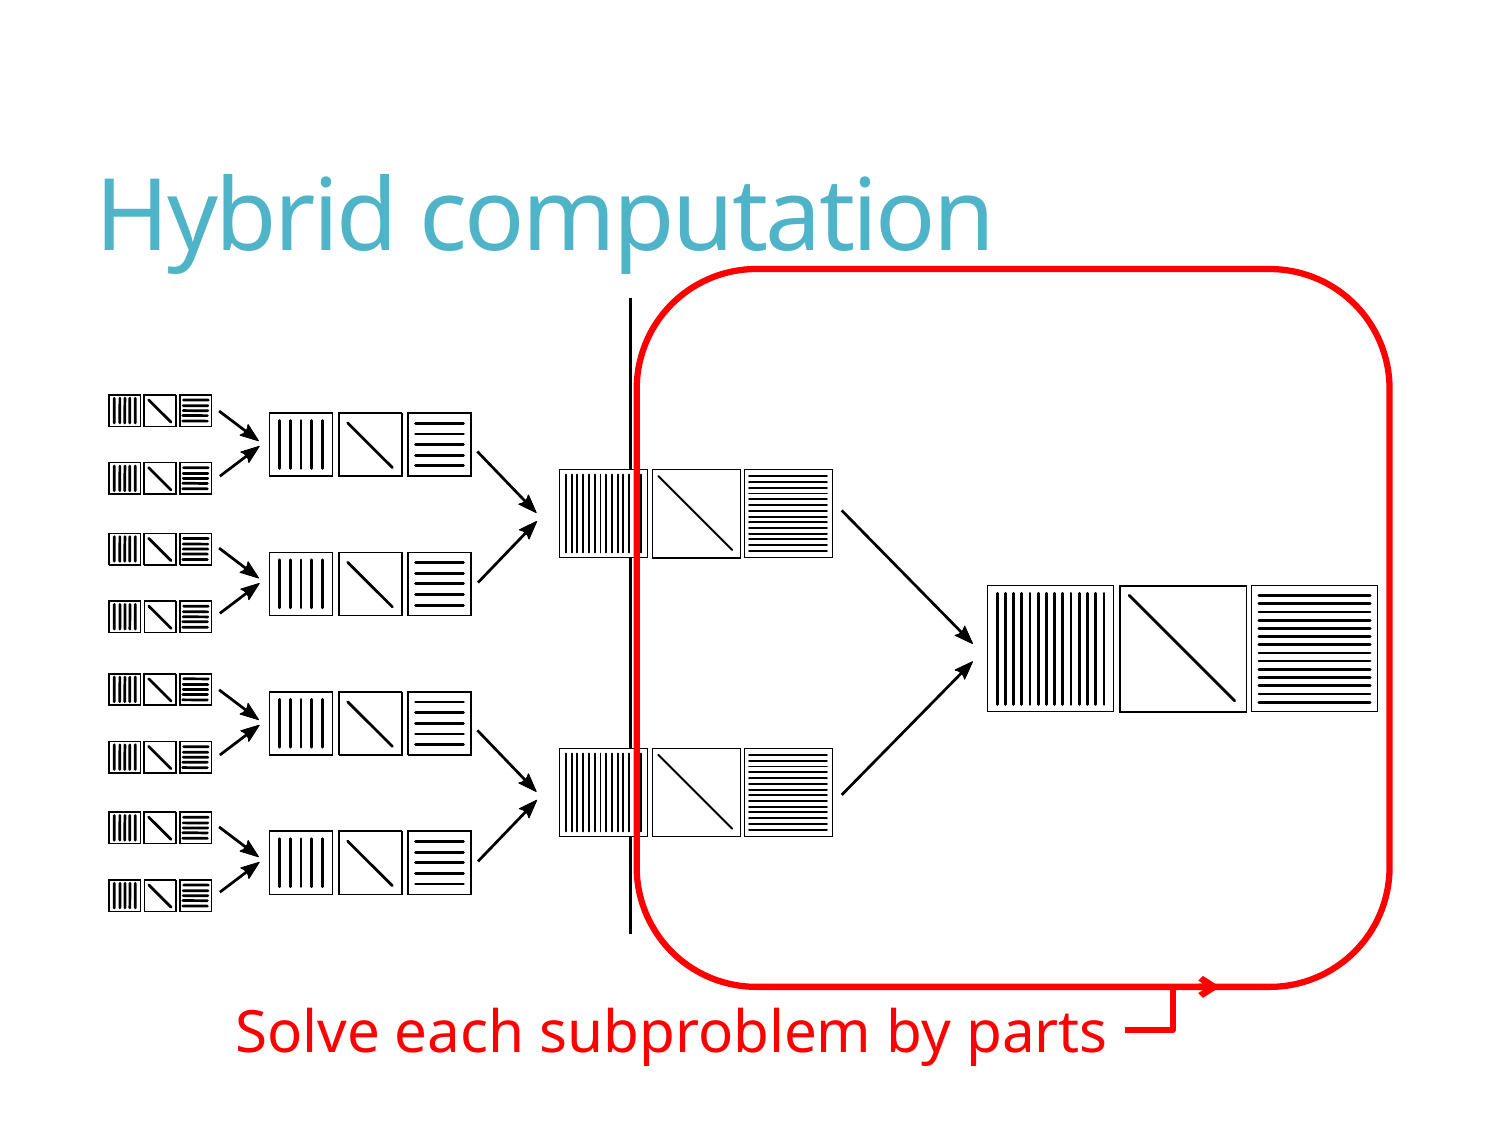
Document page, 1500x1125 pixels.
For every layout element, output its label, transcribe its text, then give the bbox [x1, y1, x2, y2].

text_box [657, 937, 1369, 988]
text_box Solve each subproblem by parts [220, 986, 1124, 1072]
title Hybrid computation [80, 81, 1407, 354]
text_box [1124, 986, 1221, 1031]
text_box [1379, 337, 1391, 919]
text_box [680, 267, 1346, 295]
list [108, 295, 1379, 937]
